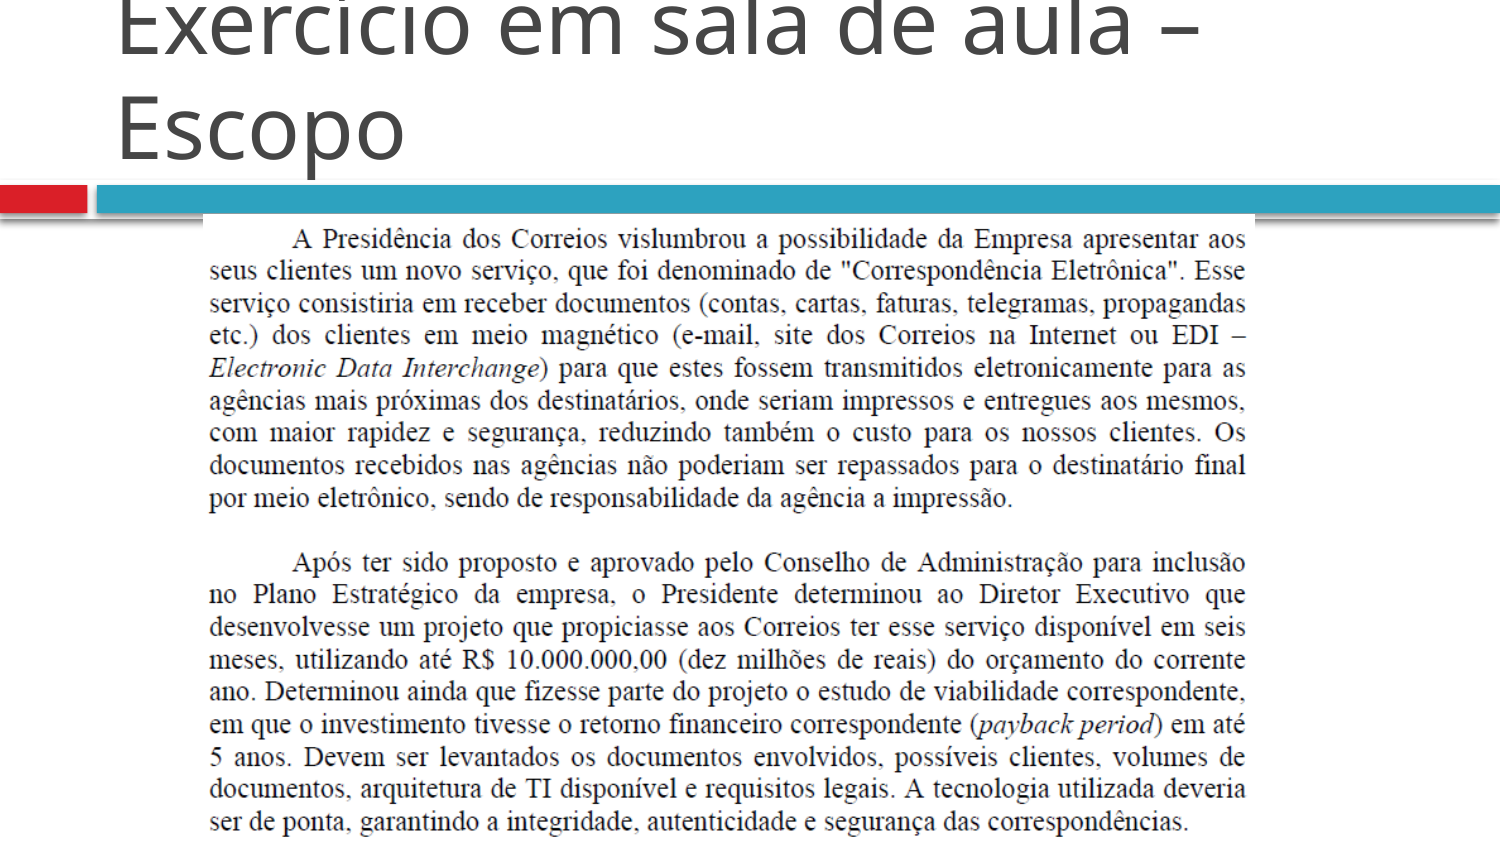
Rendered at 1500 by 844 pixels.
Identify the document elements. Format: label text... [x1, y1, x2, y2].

title Exercício em sala de aula – Escopo [99, 19, 1438, 185]
picture [202, 214, 1255, 843]
